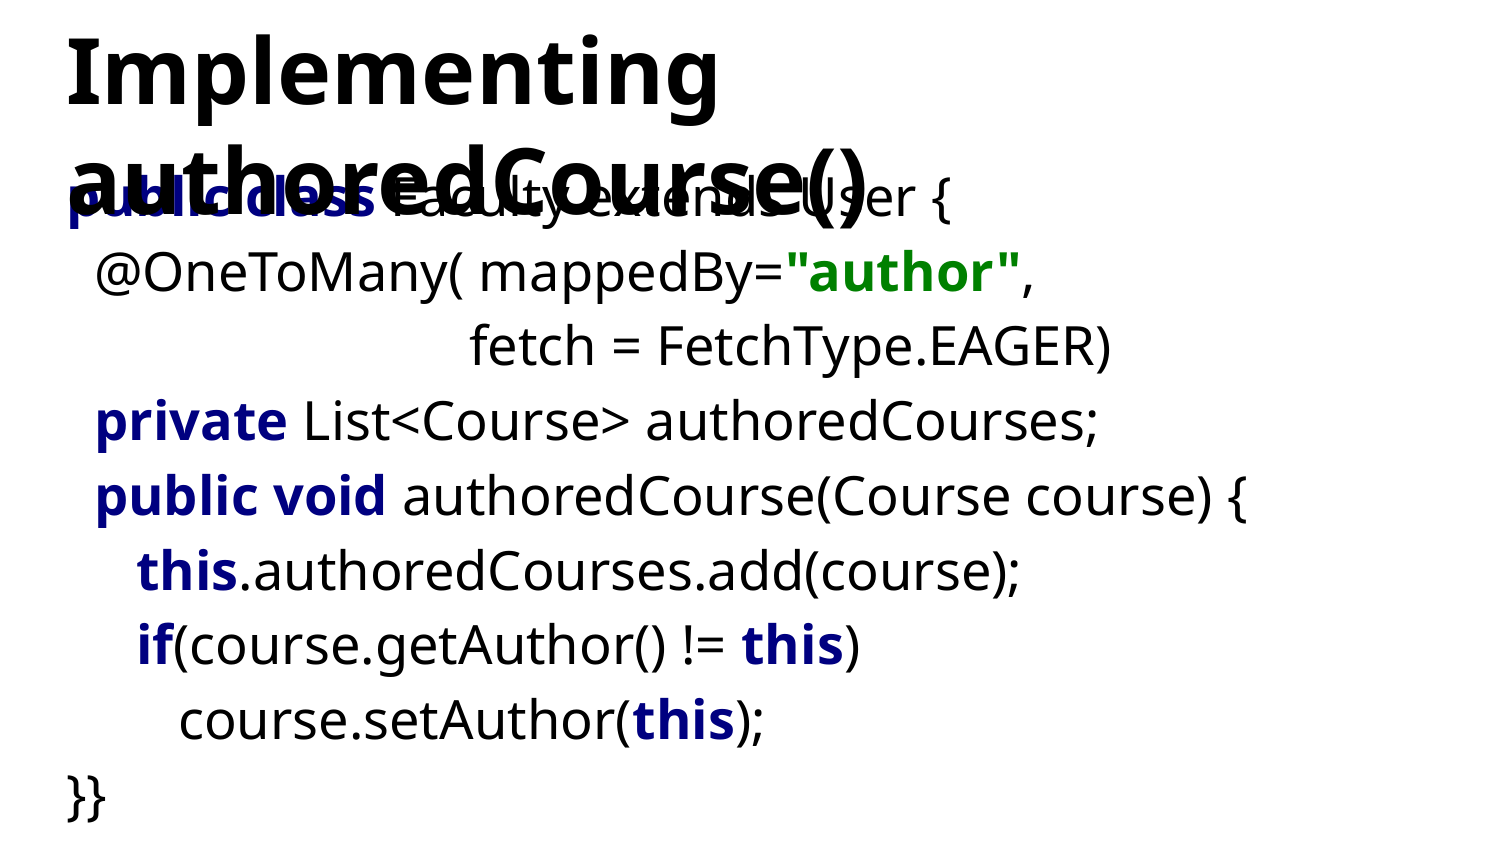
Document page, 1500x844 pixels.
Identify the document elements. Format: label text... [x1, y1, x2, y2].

title Implementing authoredCourse() [51, 0, 1449, 138]
list public class Faculty extends User { @OneToMany( mappedBy="author", fetch = FetchType.EAGER) private List<Course> authoredCourses; public void authoredCourse(Course course) { this.authoredCourses.add(course); if(course.getAuthor() != this) course.setAuthor(this); }} [51, 137, 1500, 795]
